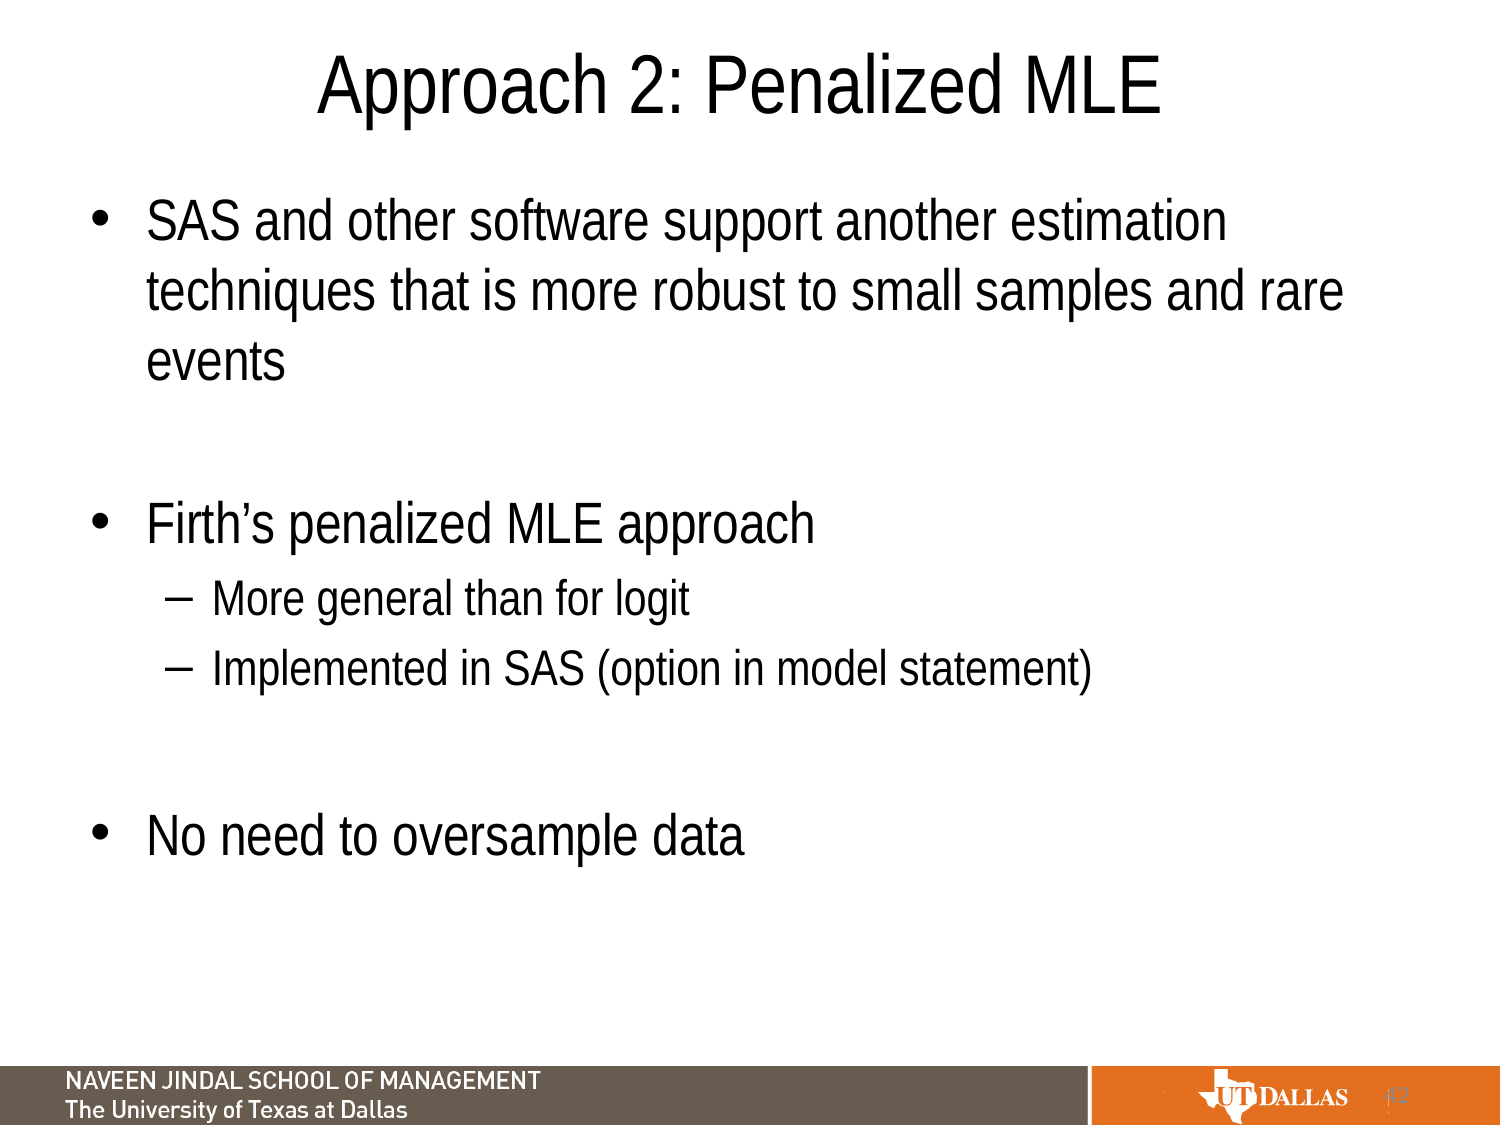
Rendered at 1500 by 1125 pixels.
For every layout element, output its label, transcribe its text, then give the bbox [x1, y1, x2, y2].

slide_number 42 [1074, 1063, 1425, 1124]
list SAS and other software support another estimation techniques that is more robust to small samples and rare events Firth’s penalized MLE approach More general than for logit Implemented in SAS (option in model statement) No need to oversample data [75, 174, 1425, 964]
picture [0, 1066, 1500, 1125]
title Approach 2: Penalized MLE [75, 0, 1425, 162]
